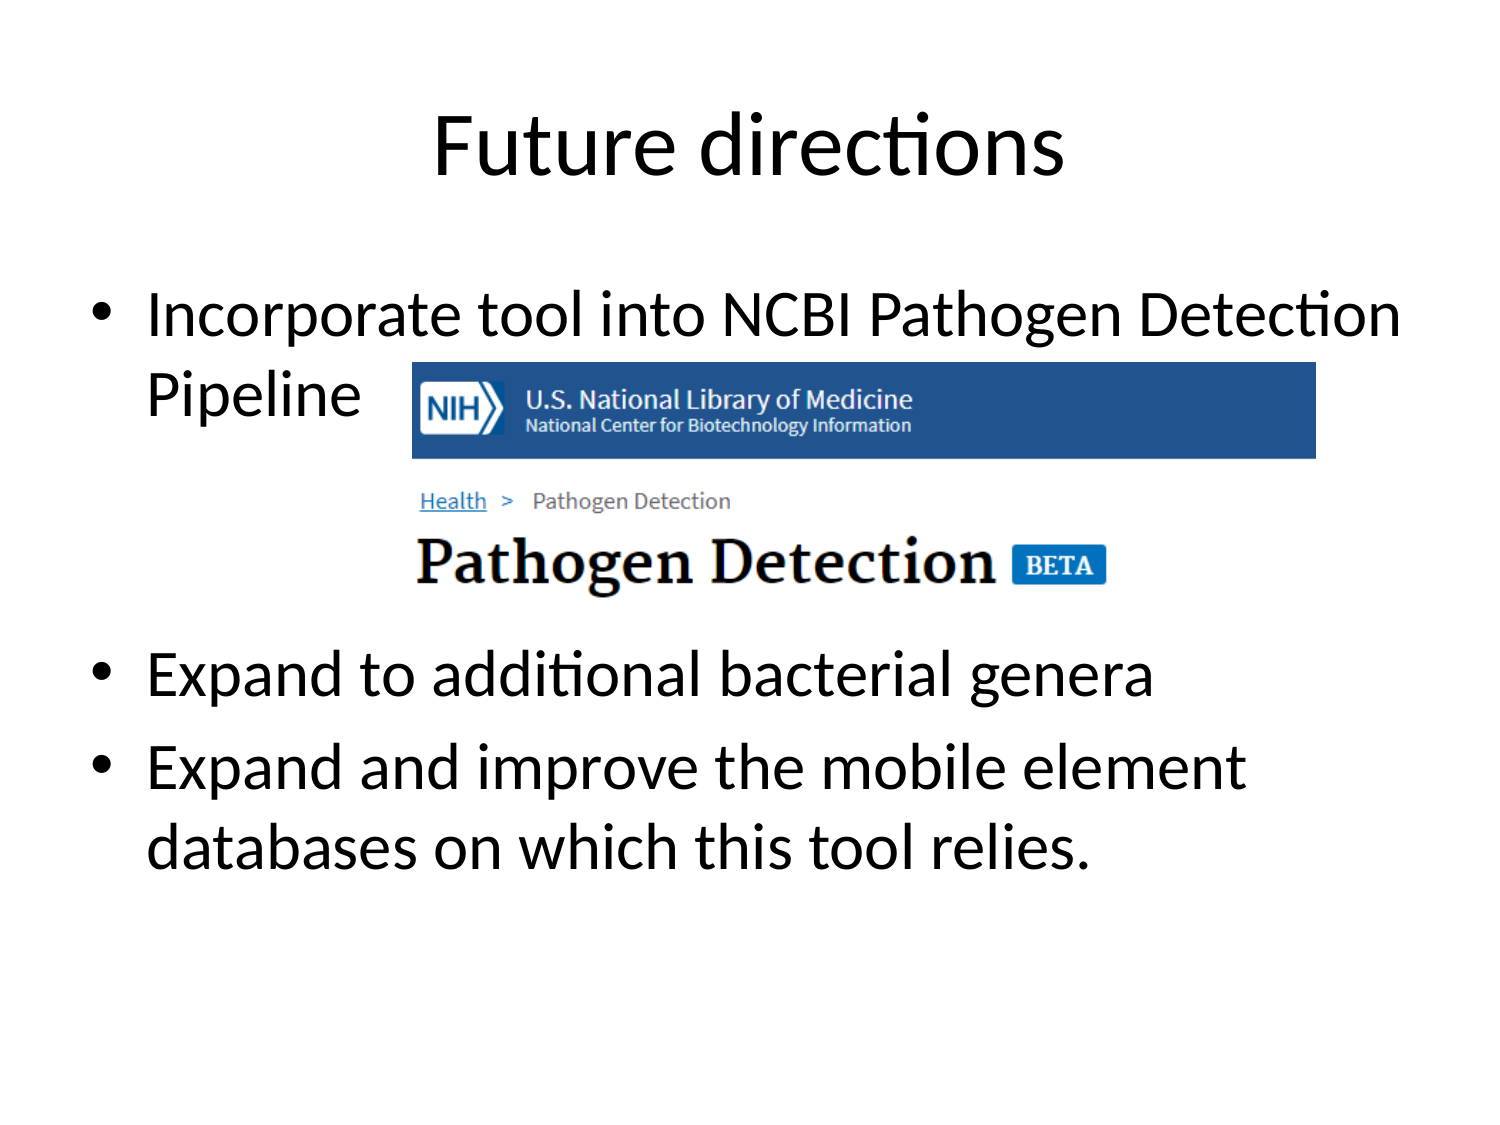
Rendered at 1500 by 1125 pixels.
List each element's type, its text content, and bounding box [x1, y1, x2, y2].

list Incorporate tool into NCBI Pathogen Detection Pipeline Expand to additional bacterial genera Expand and improve the mobile element databases on which this tool relies. [75, 262, 1425, 1005]
title Future directions [75, 45, 1425, 233]
picture [412, 362, 1316, 610]
